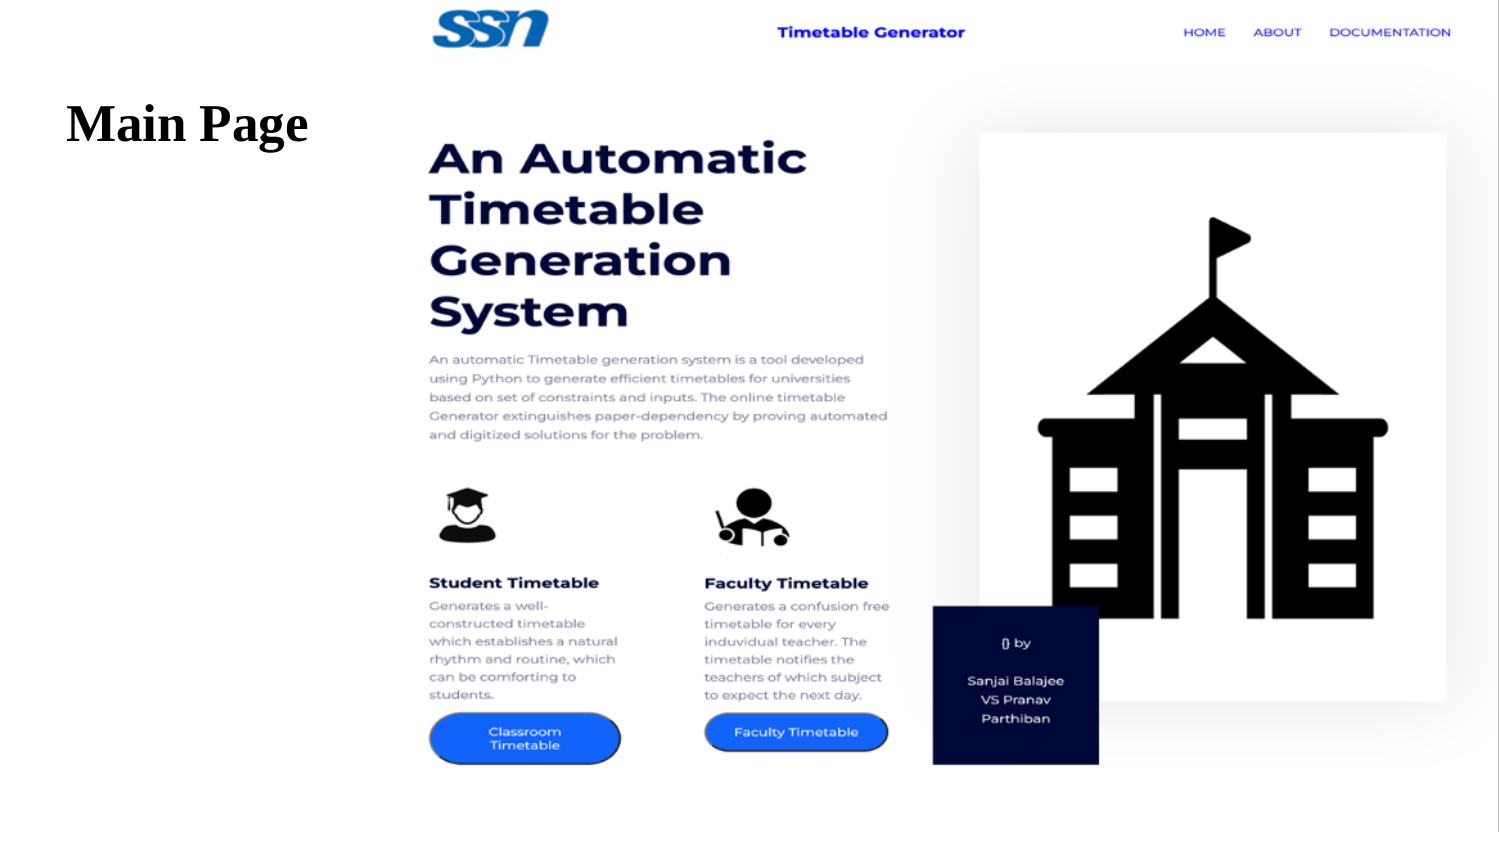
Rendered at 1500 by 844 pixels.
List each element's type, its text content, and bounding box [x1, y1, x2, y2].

title Main Page [51, 72, 372, 167]
picture [377, 0, 1500, 833]
